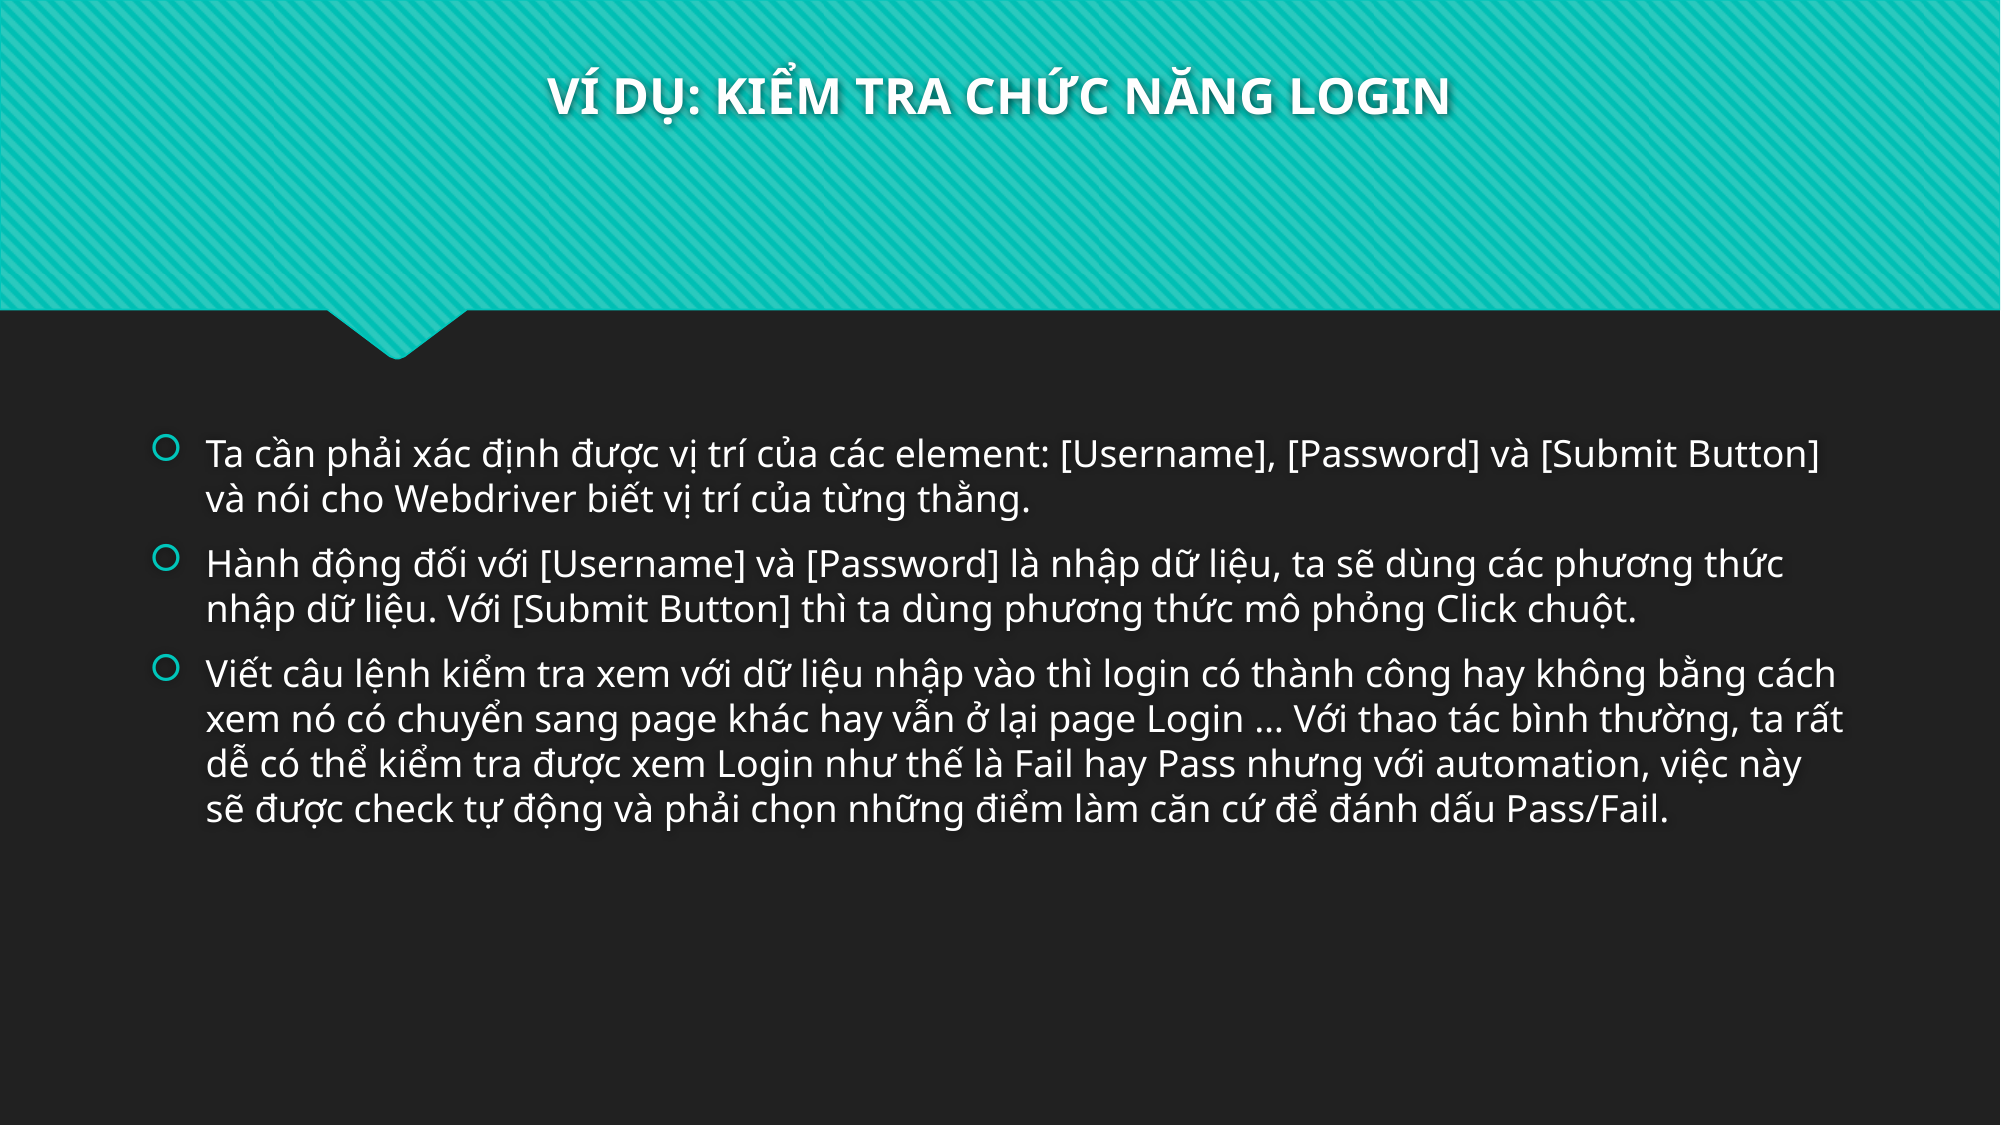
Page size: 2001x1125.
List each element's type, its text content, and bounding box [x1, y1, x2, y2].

list Ta cần phải xác định được vị trí của các element: [Username], [Password] và [Submit Button] và nói cho Webdriver biết vị trí của từng thằng. Hành động đối với [Username] và [Password] là nhập dữ liệu, ta sẽ dùng các phương thức nhập dữ liệu. Với [Submit Button] thì ta dùng phương thức mô phỏng Click chuột. Viết câu lệnh kiểm tra xem với dữ liệu nhập vào thì login có thành công hay không bằng cách xem nó có chuyển sang page khác hay vẫn ở lại page Login … Với thao tác bình thường, ta rất dễ có thể kiểm tra được xem Login như thế là Fail hay Pass nhưng với automation, việc này sẽ được check tự động và phải chọn những điểm làm căn cứ để đánh dấu Pass/Fail. [134, 364, 1866, 962]
title VÍ DỤ: KIỂM TRA CHỨC NĂNG LOGIN [132, 73, 1868, 233]
